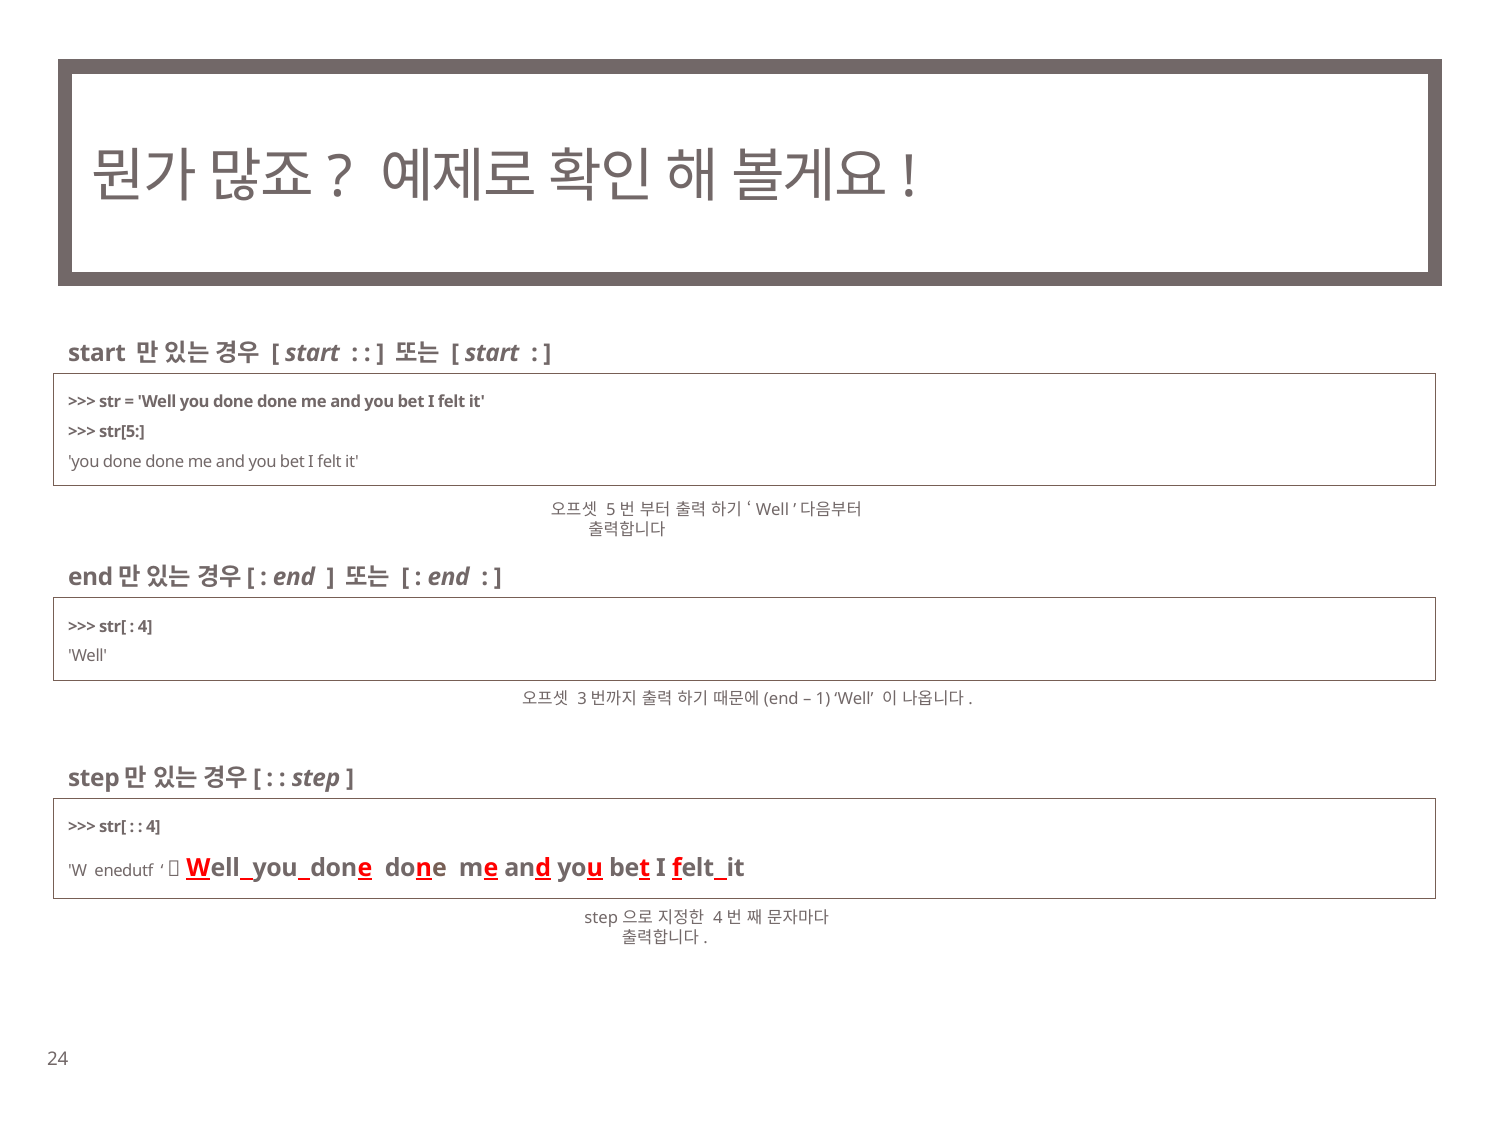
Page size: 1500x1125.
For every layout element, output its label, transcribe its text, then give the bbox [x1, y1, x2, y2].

text_box end만 있는 경우[ : end ] 또는 [ : end : ] [53, 538, 1436, 597]
text_box >>> str[ : 4] 'Well' [53, 597, 1436, 681]
text_box step만 있는 경우[ : : step ] [53, 739, 1436, 798]
text_box 오프셋 3번까지 출력 하기 때문에(end – 1) ‘Well’ 이 나옵니다. [507, 680, 981, 716]
text_box >>> str = 'Well you done done me and you bet I felt it' >>> str[5:] 'you done done me and you bet I felt it' [53, 373, 1436, 486]
text_box >>> str[ : : 4] 'W enedutf ‘  Well you done done me and you bet I felt it [53, 798, 1436, 899]
text_box step으로 지정한 4번 째 문자마다 출력합니다. [569, 899, 919, 935]
text_box 오프셋 5번 부터 출력 하기 ‘Well ’다음부터 출력합니다 [535, 491, 953, 527]
text_box start 만 있는 경우 [ start : : ] 또는 [ start : ] [53, 314, 1436, 373]
text_box [63, 64, 1437, 281]
